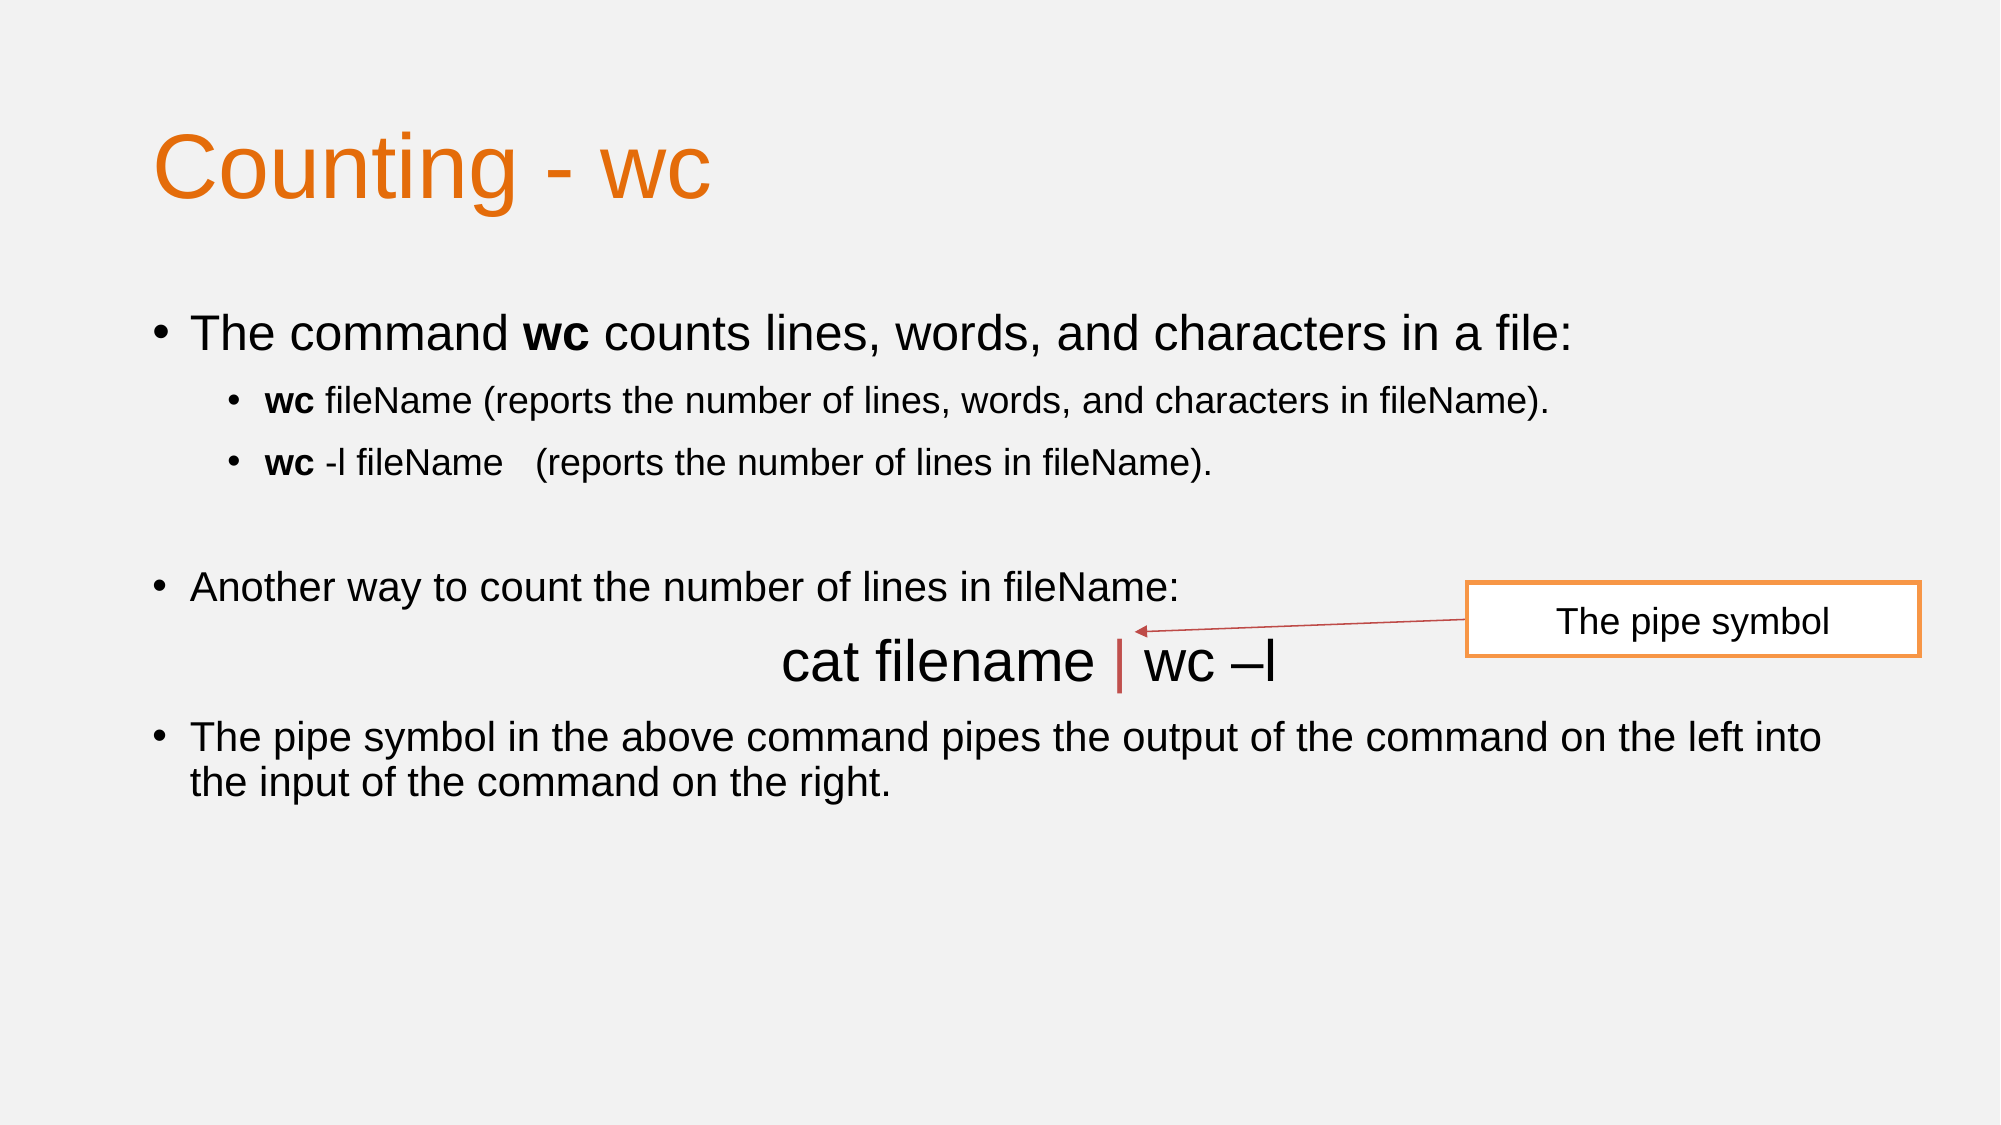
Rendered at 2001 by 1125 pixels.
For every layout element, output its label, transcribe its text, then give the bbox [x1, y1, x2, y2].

list The command wc counts lines, words, and characters in a file: wc fileName (reports the number of lines, words, and characters in fileName). wc -l fileName (reports the number of lines in fileName). Another way to count the number of lines in fileName: cat filename | wc –l The pipe symbol in the above command pipes the output of the command on the left into the input of the command on the right. [137, 299, 1863, 1013]
text_box The pipe symbol [1465, 580, 1922, 658]
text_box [1134, 619, 1467, 633]
title Counting - wc [137, 59, 1863, 278]
